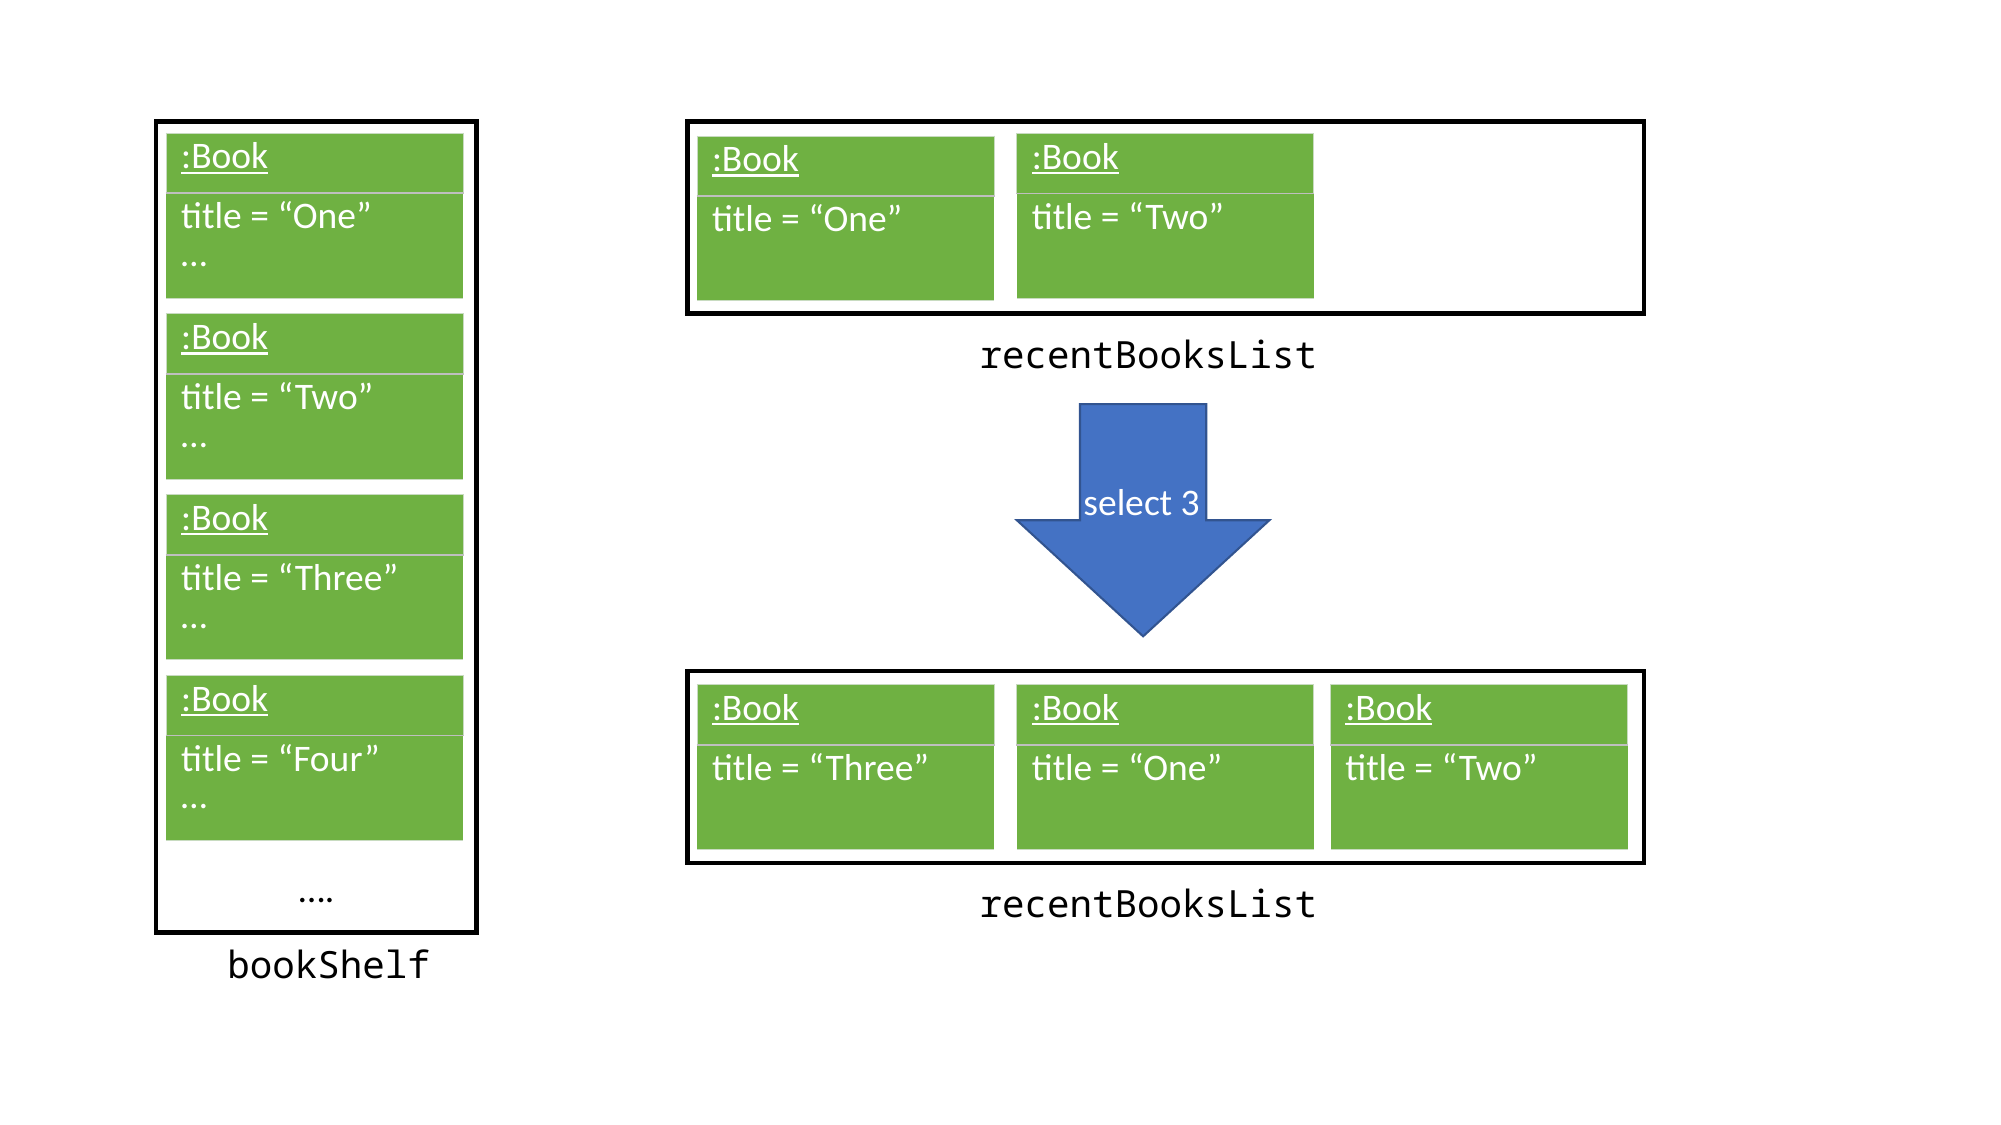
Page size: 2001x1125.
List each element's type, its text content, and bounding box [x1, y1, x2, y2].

text_box …. [155, 121, 478, 933]
table_header :Book [698, 137, 994, 195]
table_cell title = “Two” [1017, 194, 1314, 298]
table_cell title = “Four” … [166, 736, 463, 840]
table_cell title = “Three” [697, 746, 994, 849]
table_cell title = “Two” [1331, 746, 1628, 849]
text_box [1016, 404, 1270, 637]
text_box recentBooksList [946, 323, 1351, 384]
text_box [686, 670, 1645, 864]
table_cell title = “One” [697, 197, 994, 300]
table_header :Book [167, 134, 463, 192]
table_header :Book [167, 314, 463, 373]
table_cell title = “One” … [166, 194, 463, 298]
table_header :Book [1017, 685, 1313, 744]
text_box bookShelf [126, 933, 531, 994]
table_header :Book [167, 676, 463, 735]
table_header :Book [167, 495, 463, 554]
text_box [686, 121, 1645, 315]
text_box recentBooksList [946, 873, 1351, 933]
table_header :Book [1331, 685, 1627, 744]
table_cell title = “Three” … [166, 556, 463, 659]
table_header :Book [698, 685, 994, 744]
table_header :Book [1017, 134, 1313, 193]
table_cell title = “One” [1017, 746, 1314, 849]
table_cell title = “Two” … [166, 375, 463, 479]
